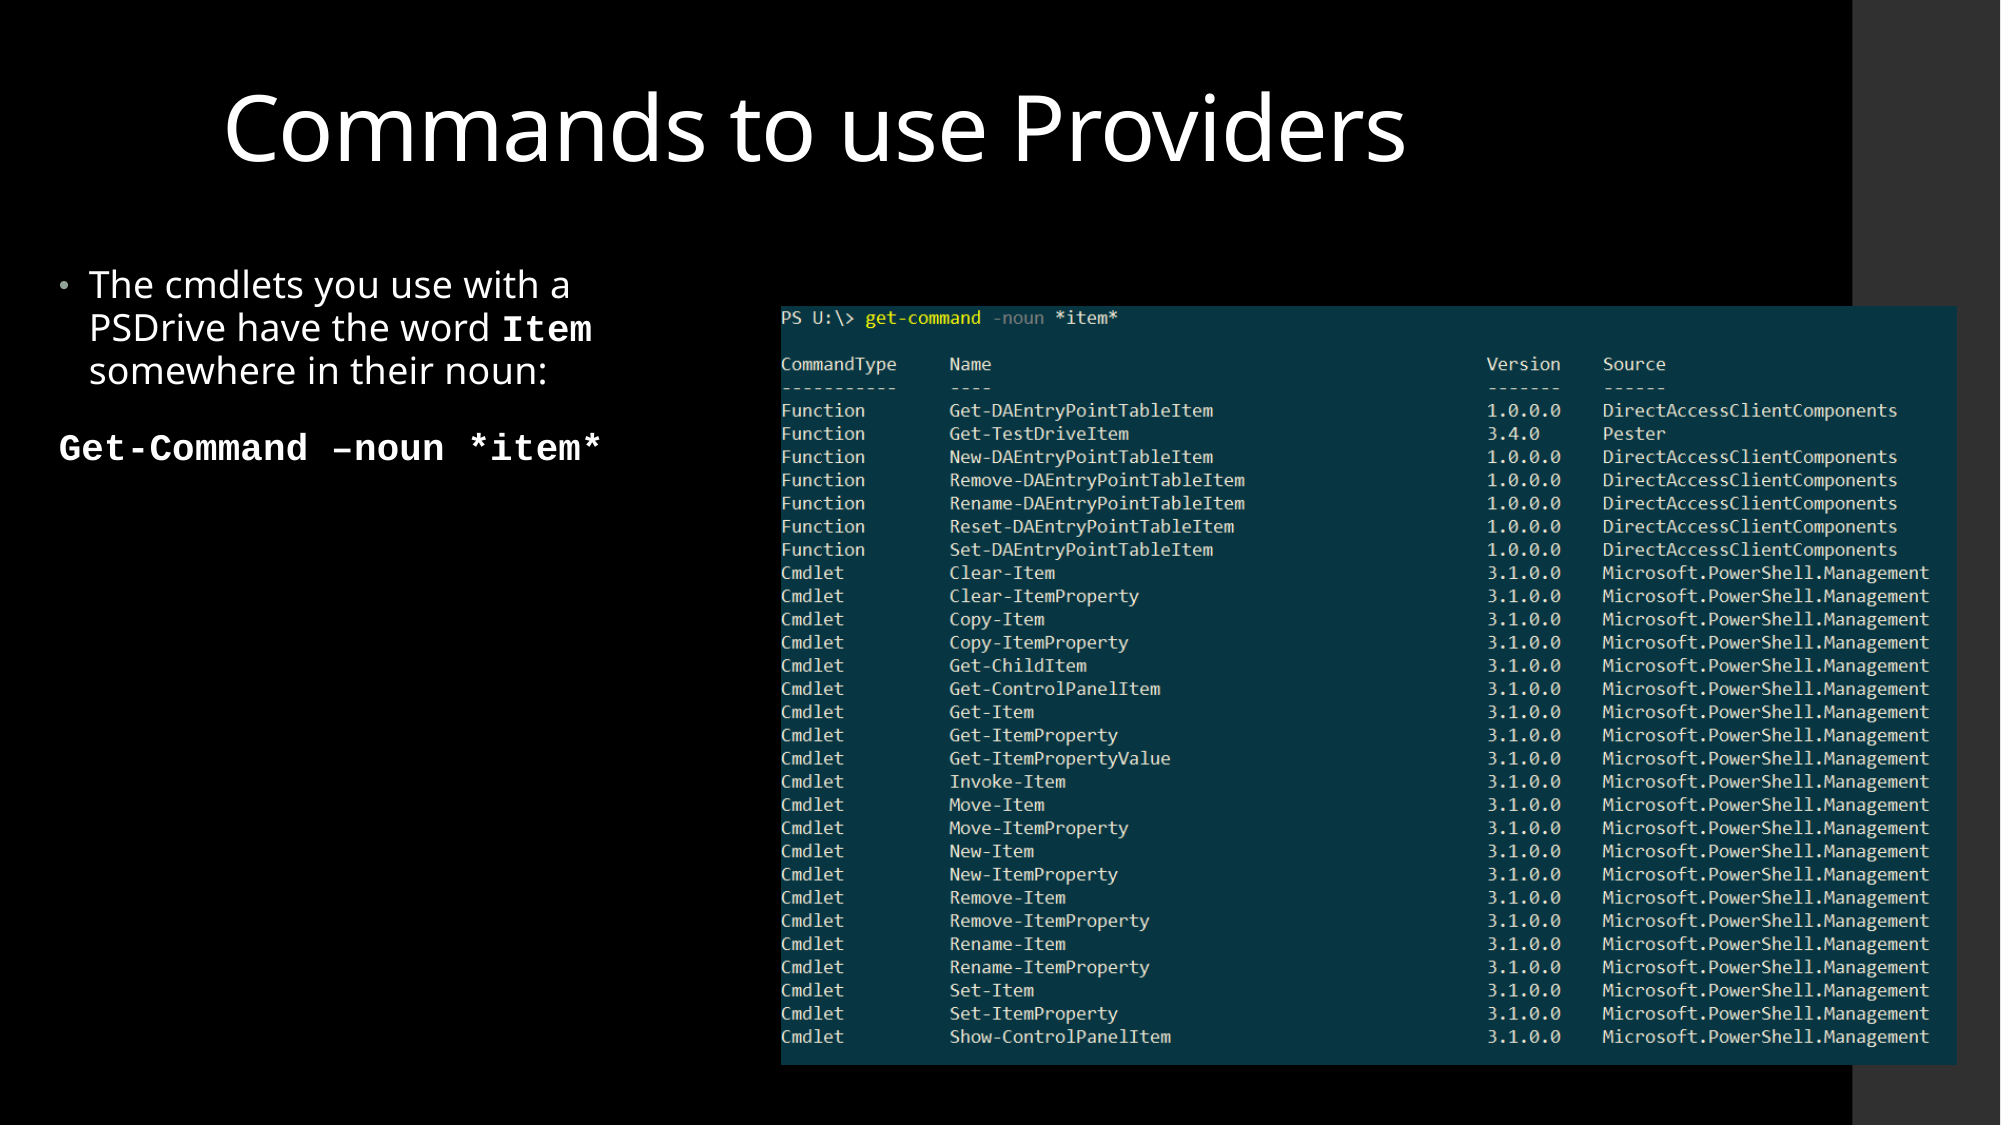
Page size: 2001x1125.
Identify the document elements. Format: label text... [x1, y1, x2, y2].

picture [780, 306, 1957, 1066]
title Commands to use Providers [206, 60, 1596, 189]
list The cmdlets you use with a PSDrive have the word Item somewhere in their noun: Get-Command –noun *item* [43, 257, 676, 1016]
